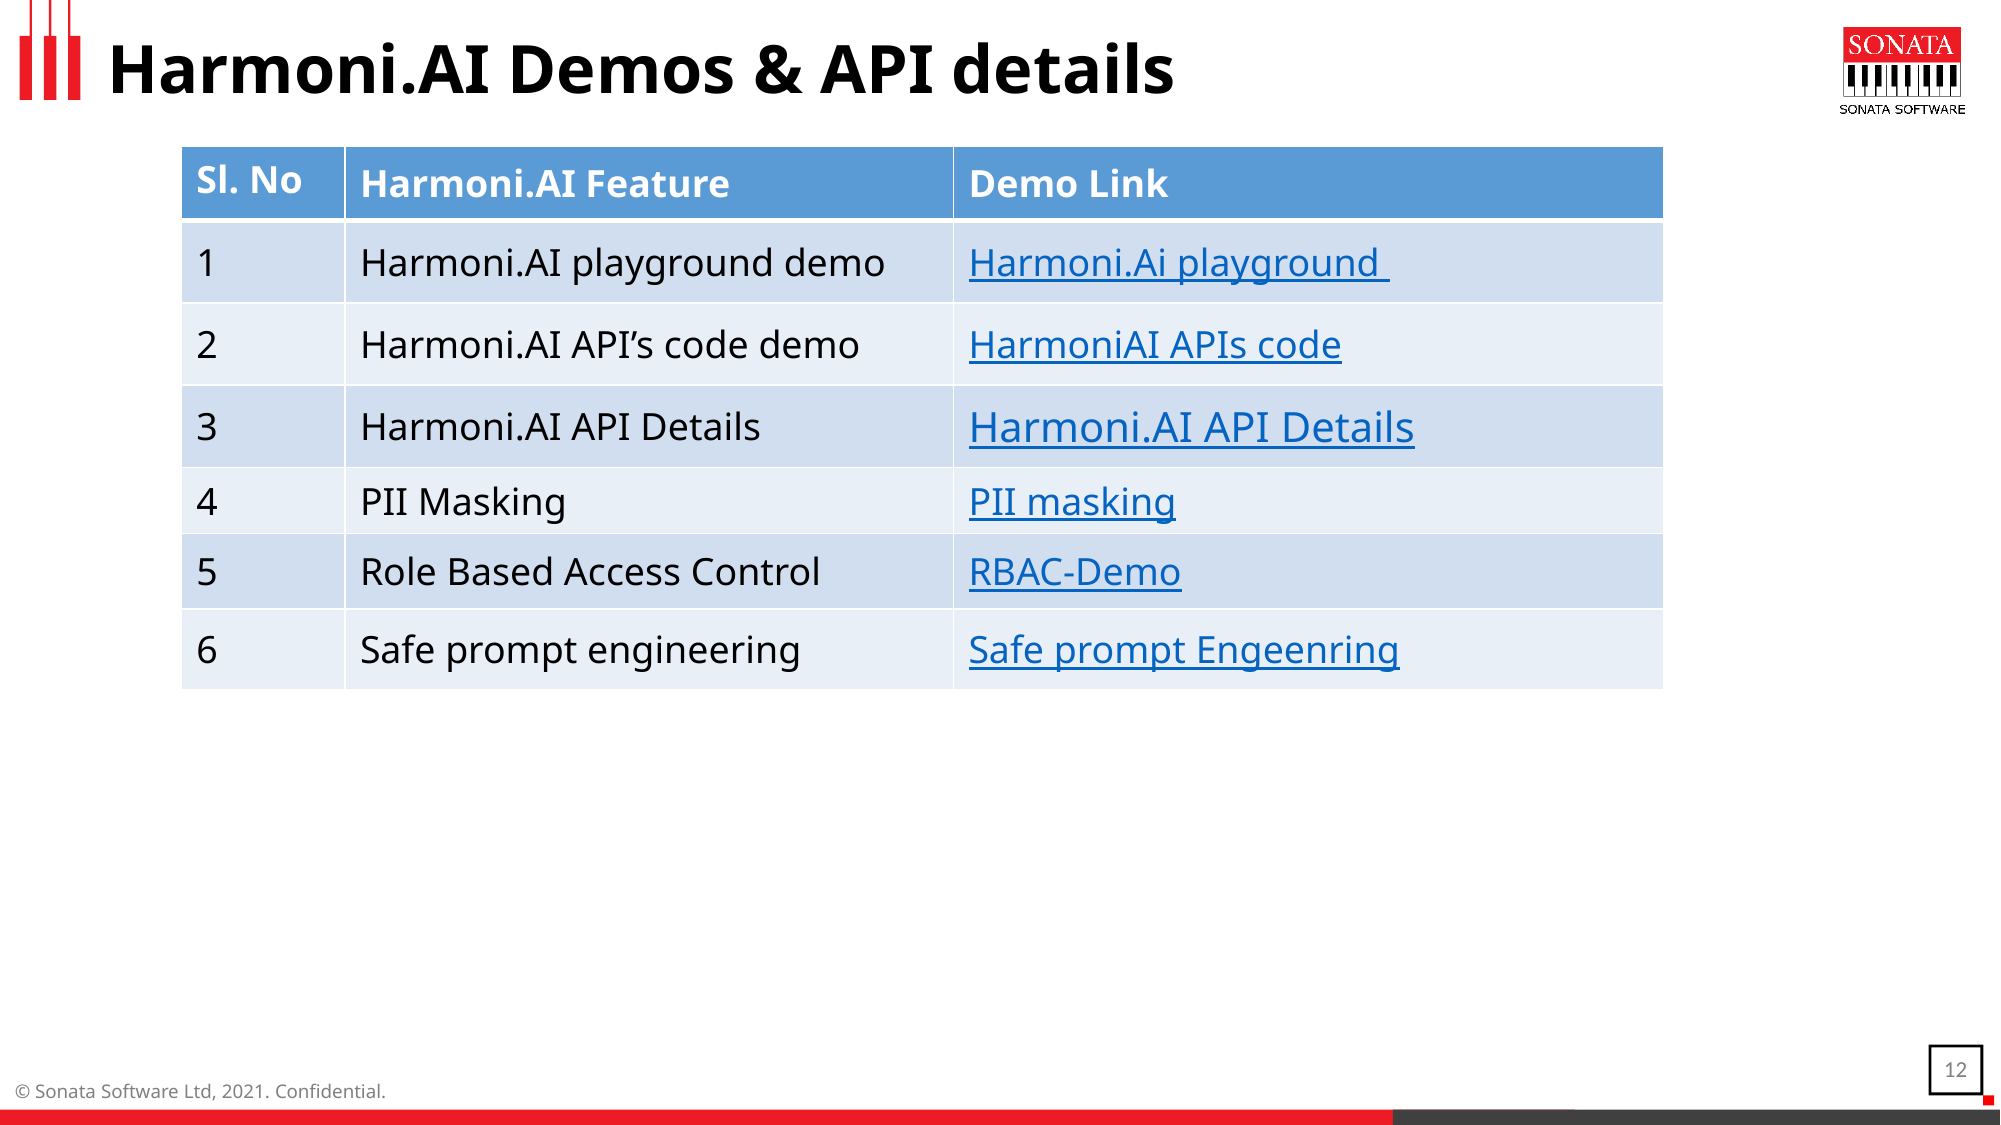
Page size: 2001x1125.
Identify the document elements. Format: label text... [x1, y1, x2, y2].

table_cell HarmoniAI APIs code [954, 304, 1663, 384]
table_cell 5 [182, 534, 344, 608]
table_cell 3 [182, 386, 344, 467]
table_cell Harmoni.Ai playground [954, 223, 1663, 302]
table_header Sl. No [182, 147, 344, 218]
table_cell 6 [182, 610, 344, 689]
table_cell Role Based Access Control [346, 534, 953, 608]
table_header Harmoni.AI Feature [346, 147, 953, 218]
table_header Demo Link [954, 147, 1663, 218]
table_cell Harmoni.AI API Details [346, 386, 953, 467]
table_cell PII masking [954, 468, 1663, 533]
picture [1826, 15, 1974, 125]
table_cell 1 [182, 223, 344, 302]
title Harmoni.AI Demos & API details [92, 28, 1818, 117]
table_cell Safe prompt Engeenring [954, 610, 1663, 689]
table_cell Harmoni.AI API Details [954, 386, 1663, 467]
table_cell Harmoni.AI playground demo [346, 223, 953, 302]
table_cell 2 [182, 304, 344, 384]
table_cell Safe prompt engineering [346, 610, 953, 689]
table_cell 4 [182, 468, 344, 533]
table_cell PII Masking [346, 468, 953, 533]
table_cell RBAC-Demo [954, 534, 1663, 608]
table_cell Harmoni.AI API’s code demo [346, 304, 953, 384]
